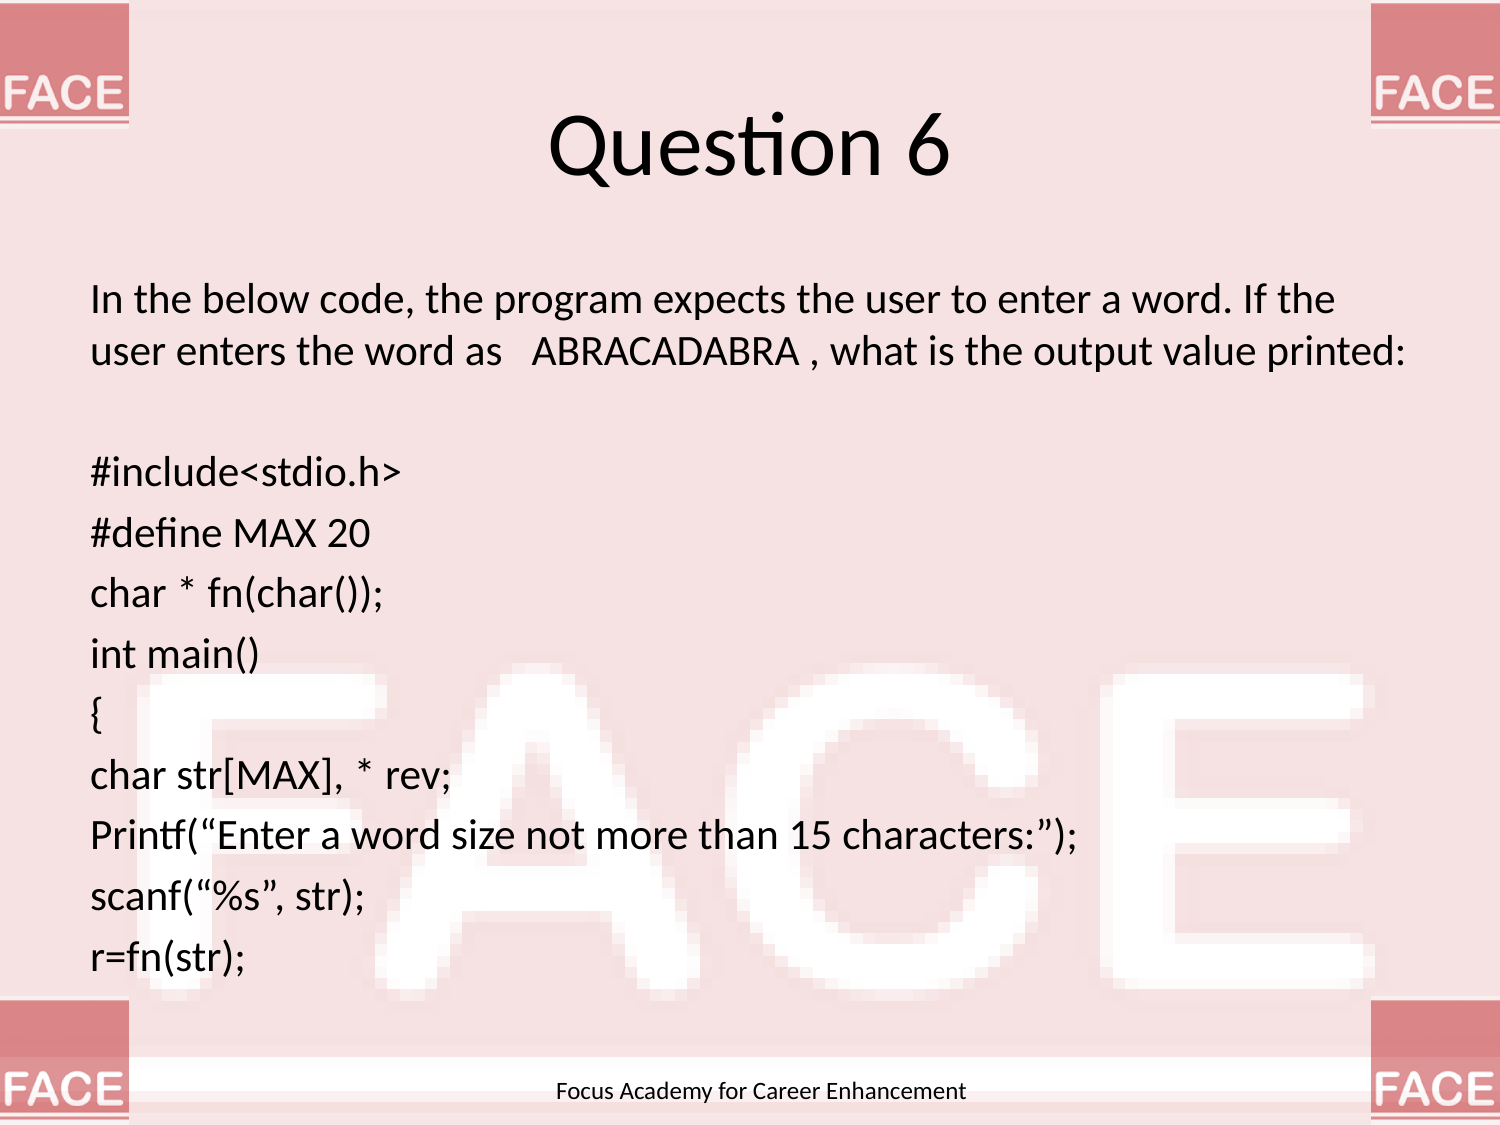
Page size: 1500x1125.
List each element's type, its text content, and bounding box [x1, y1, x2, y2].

title Question 6 [75, 45, 1425, 233]
list In the below code, the program expects the user to enter a word. If the user enters the word as ABRACADABRA , what is the output value printed: #include<stdio.h> #define MAX 20 char * fn(char()); int main() { char str[MAX], * rev; Printf(“Enter a word size not more than 15 characters:”); scanf(“%s”, str); r=fn(str); [75, 262, 1425, 1005]
